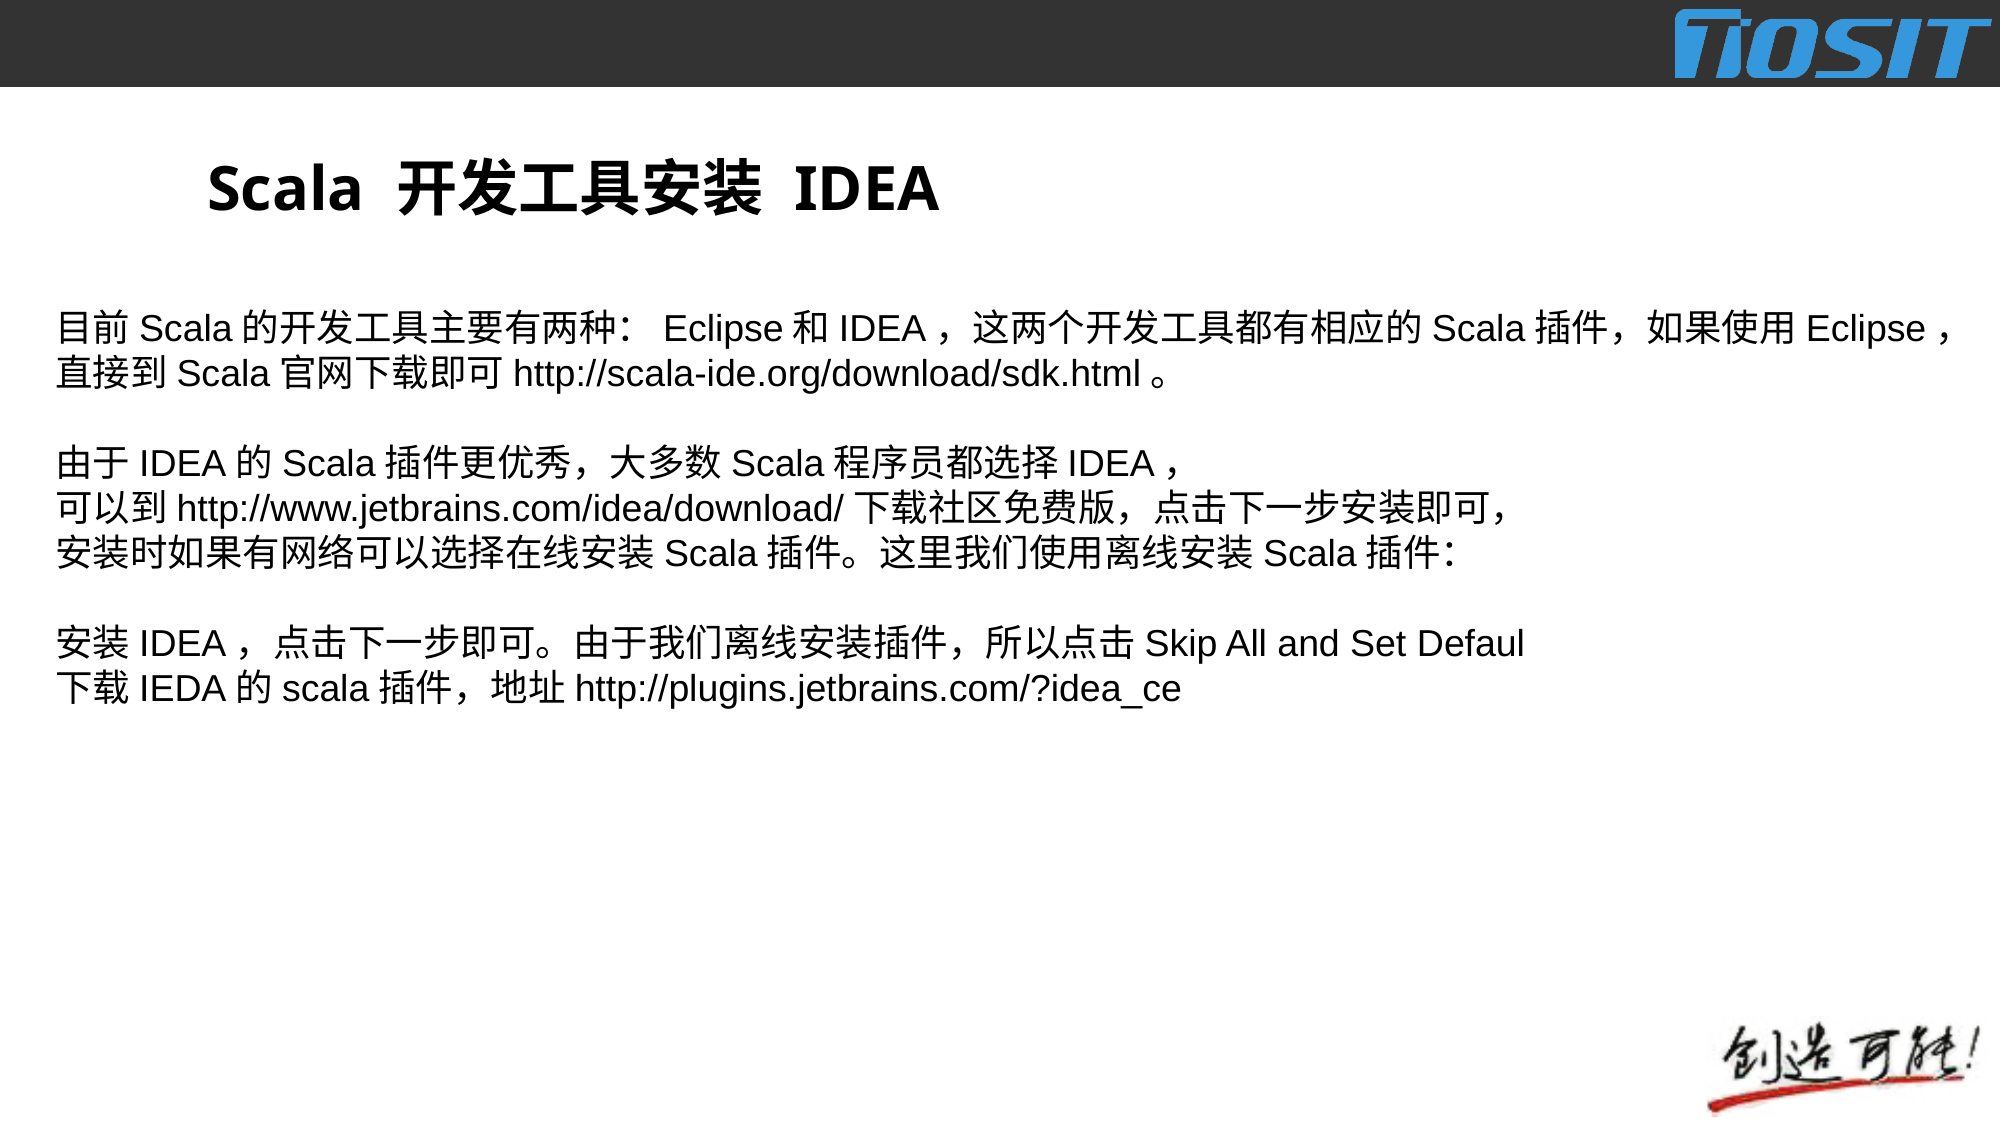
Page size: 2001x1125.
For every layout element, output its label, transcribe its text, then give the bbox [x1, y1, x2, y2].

text_box Scala 开发工具安装 IDEA [192, 131, 1484, 236]
text_box [0, 0, 2000, 87]
picture [1706, 1016, 1988, 1117]
picture [1675, 9, 1992, 78]
text_box 目前Scala的开发工具主要有两种：Eclipse和IDEA，这两个开发工具都有相应的Scala插件，如果使用Eclipse， 直接到Scala官网下载即可http://scala-ide.org/download/sdk.html。 由于IDEA的Scala插件更优秀，大多数Scala程序员都选择IDEA， 可以到http://www.jetbrains.com/idea/download/下载社区免费版，点击下一步安装即可， 安装时如果有网络可以选择在线安装Scala插件。这里我们使用离线安装Scala插件： 安装IDEA，点击下一步即可。由于我们离线安装插件，所以点击Skip All and Set Defaul 下载IEDA的scala插件，地址http://plugins.jetbrains.com/?idea_ce [40, 296, 2000, 852]
